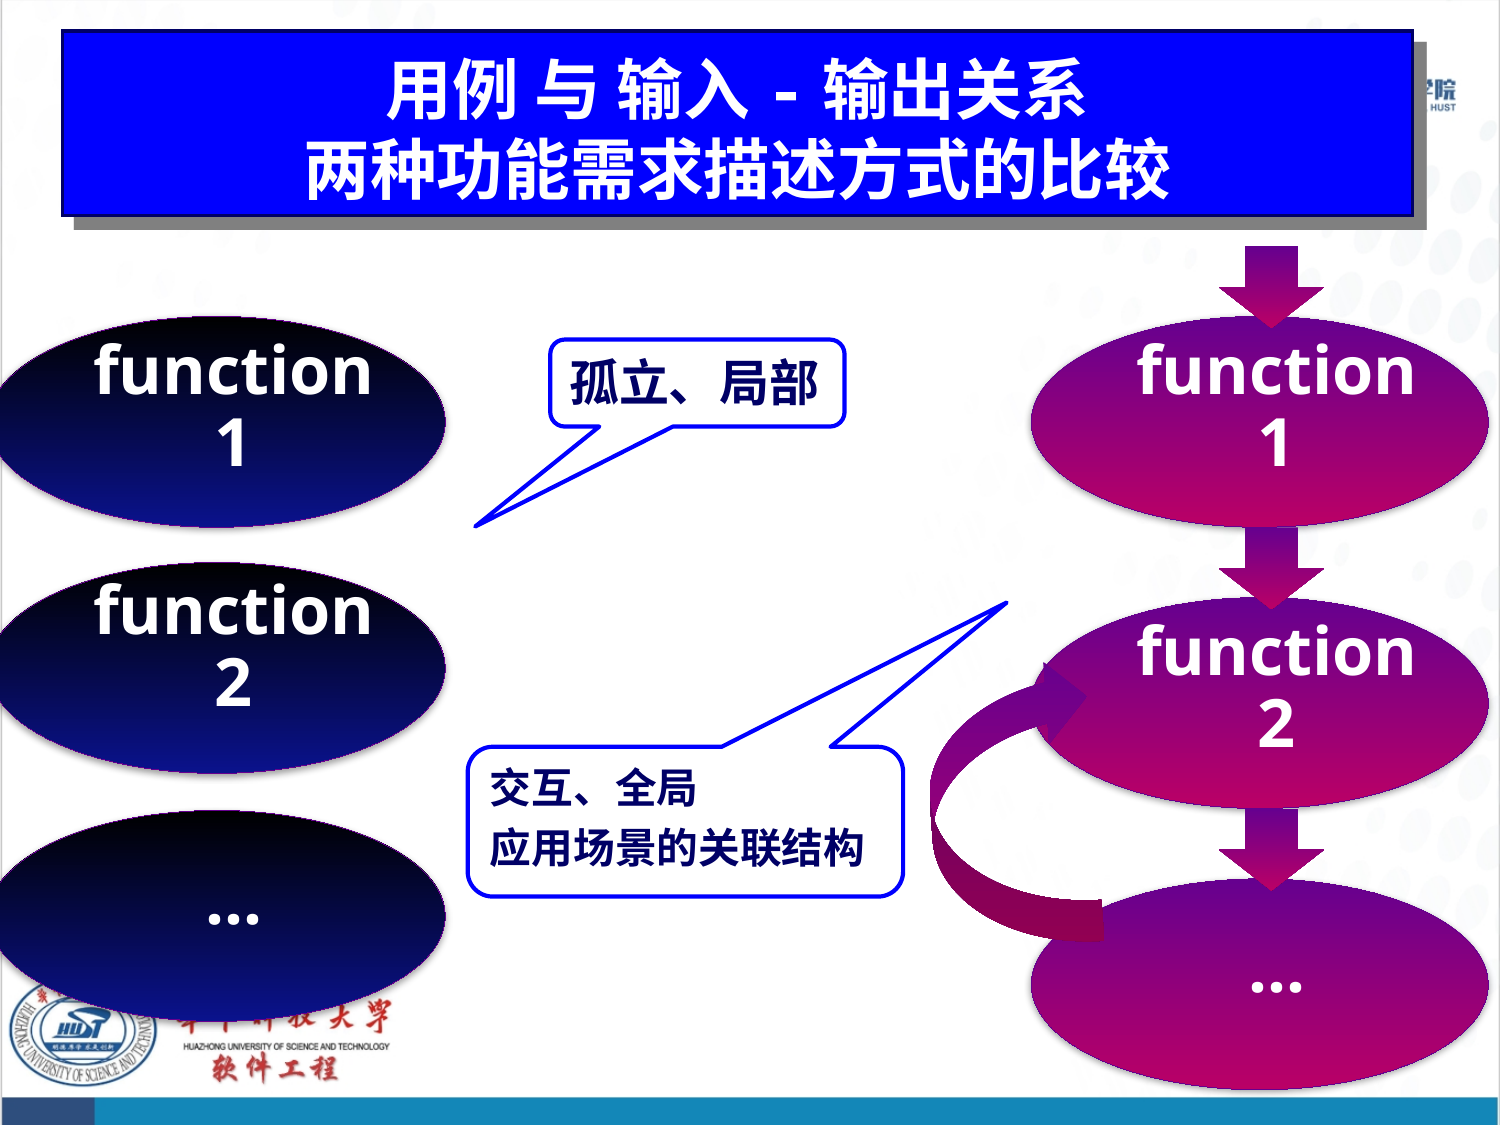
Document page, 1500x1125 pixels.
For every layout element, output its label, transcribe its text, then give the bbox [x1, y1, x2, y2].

title 用例 与 输入-输出关系 两种功能需求描述方式的比较 [61, 29, 1414, 217]
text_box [1031, 597, 1489, 809]
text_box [1031, 878, 1489, 1091]
text_box [1218, 535, 1325, 595]
text_box 孤立、局部 [475, 339, 845, 527]
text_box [1031, 316, 1489, 528]
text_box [0, 316, 446, 528]
text_box [929, 688, 1025, 933]
text_box [1218, 246, 1325, 314]
picture [0, 0, 1500, 1125]
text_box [0, 562, 446, 774]
text_box 交互、全局 应用场景的关联结构 [467, 602, 1007, 897]
text_box [1218, 816, 1325, 877]
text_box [0, 810, 446, 1022]
